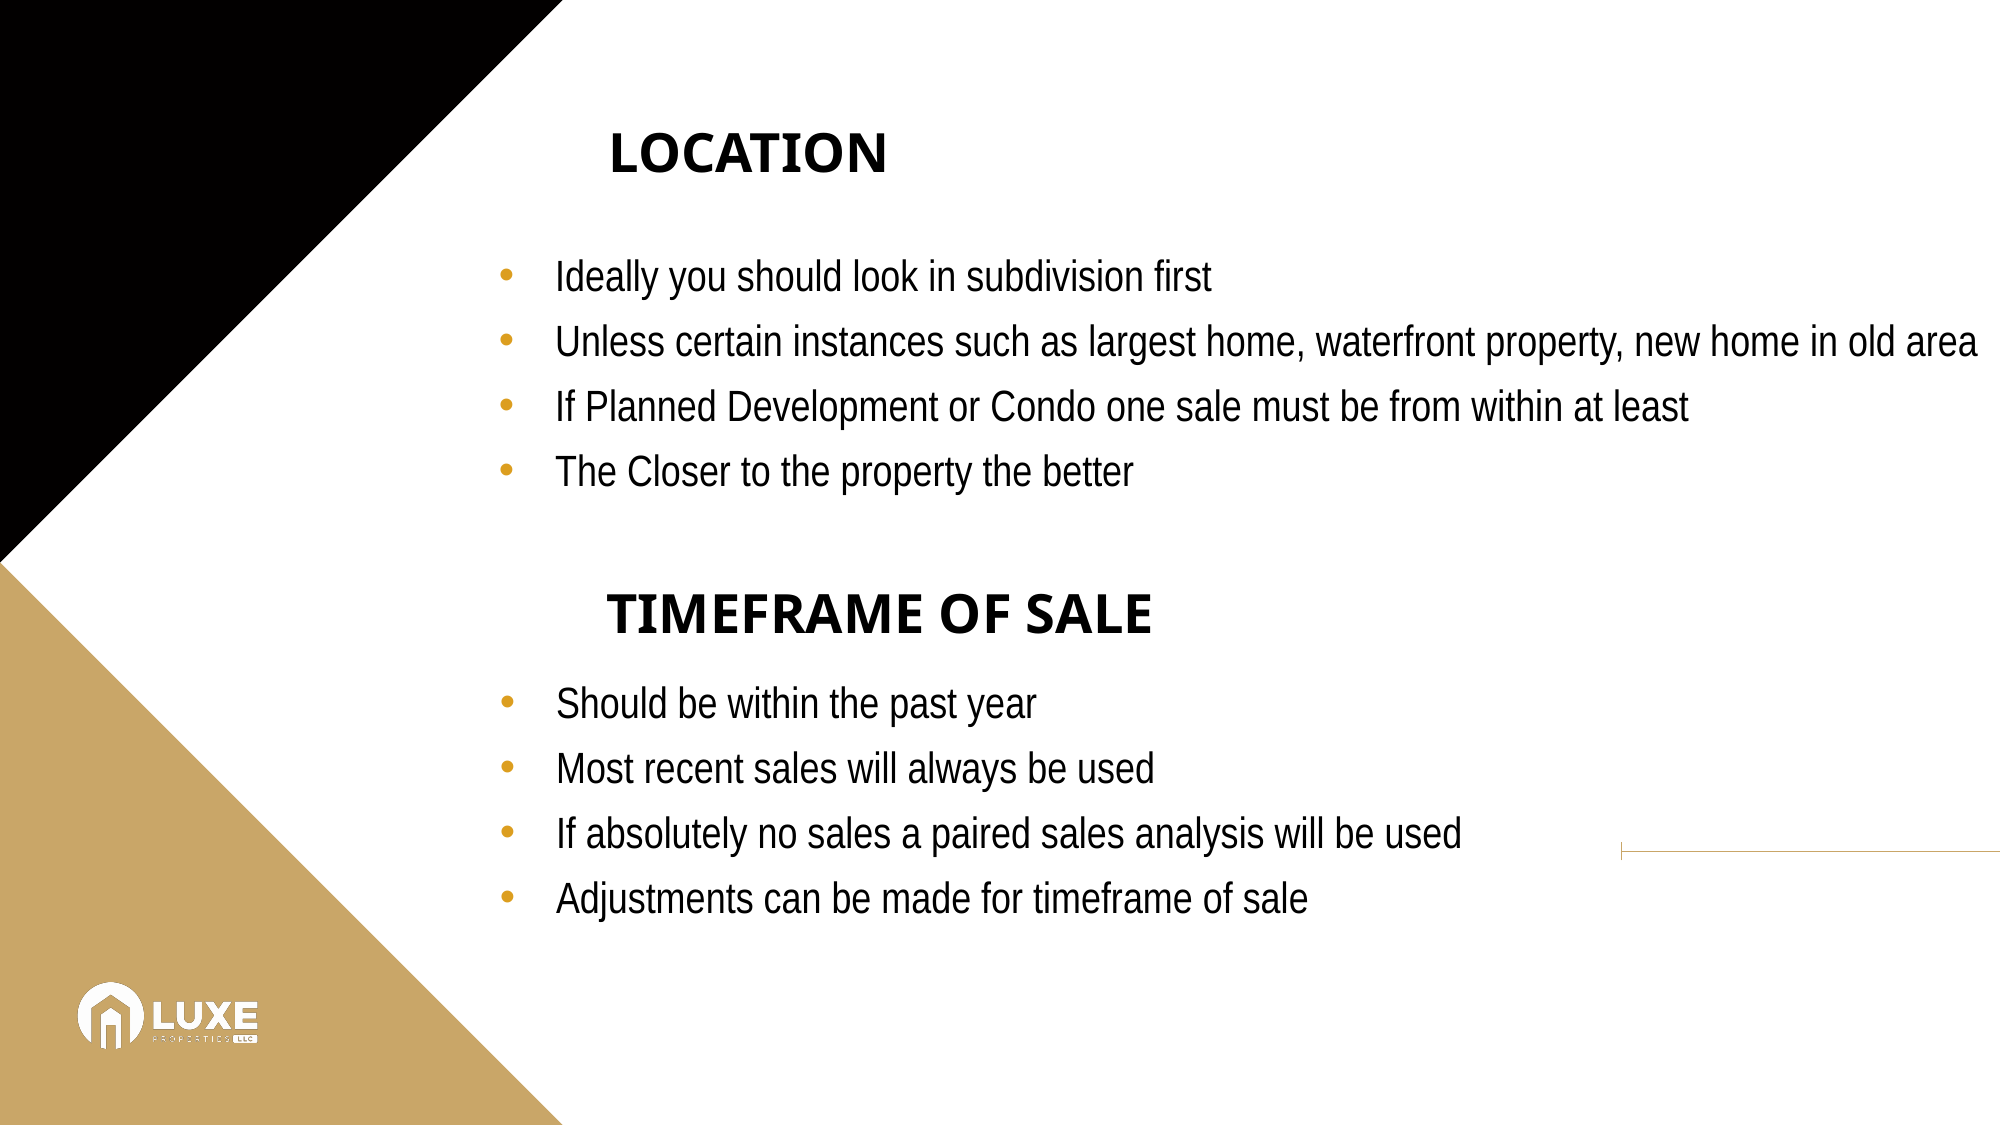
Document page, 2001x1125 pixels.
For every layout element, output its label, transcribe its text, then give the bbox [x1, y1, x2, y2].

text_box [1621, 842, 2000, 861]
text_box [0, 0, 563, 1125]
text_box Ideally you should look in subdivision first Unless certain instances such as largest home, waterfront property, new home in old area If Planned Development or Condo one sale must be from within at least The Closer to the property the better [563, 240, 1988, 503]
text_box TIMEFRAME OF SALE [598, 571, 1163, 652]
text_box LOCATION [601, 111, 898, 192]
text_box Should be within the past year Most recent sales will always be used If absolutely no sales a paired sales analysis will be used Adjustments can be made for timeframe of sale [563, 667, 1472, 930]
picture [77, 982, 259, 1049]
